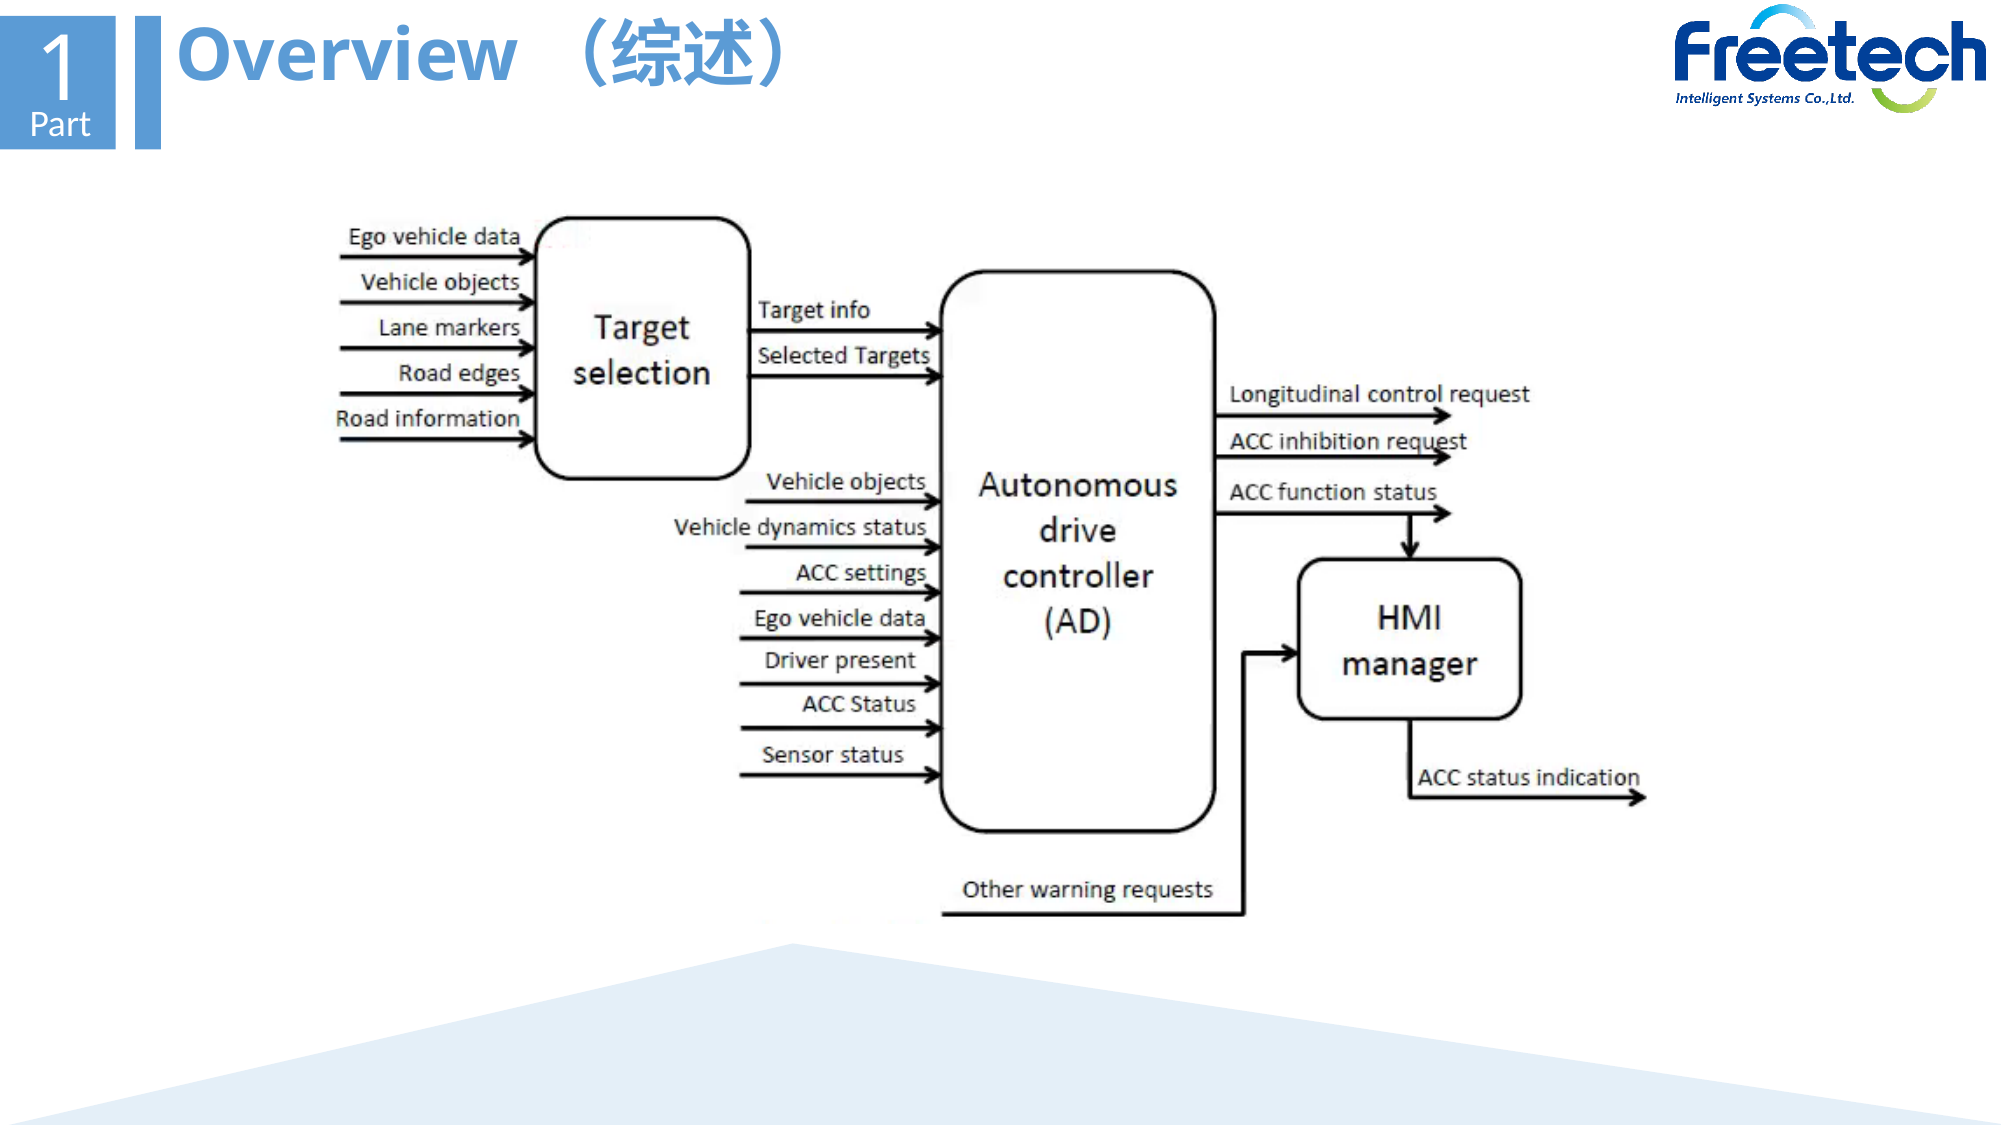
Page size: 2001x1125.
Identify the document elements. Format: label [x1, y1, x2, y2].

text_box [0, 0, 968, 166]
picture [313, 208, 1668, 924]
picture [1675, 4, 1986, 113]
